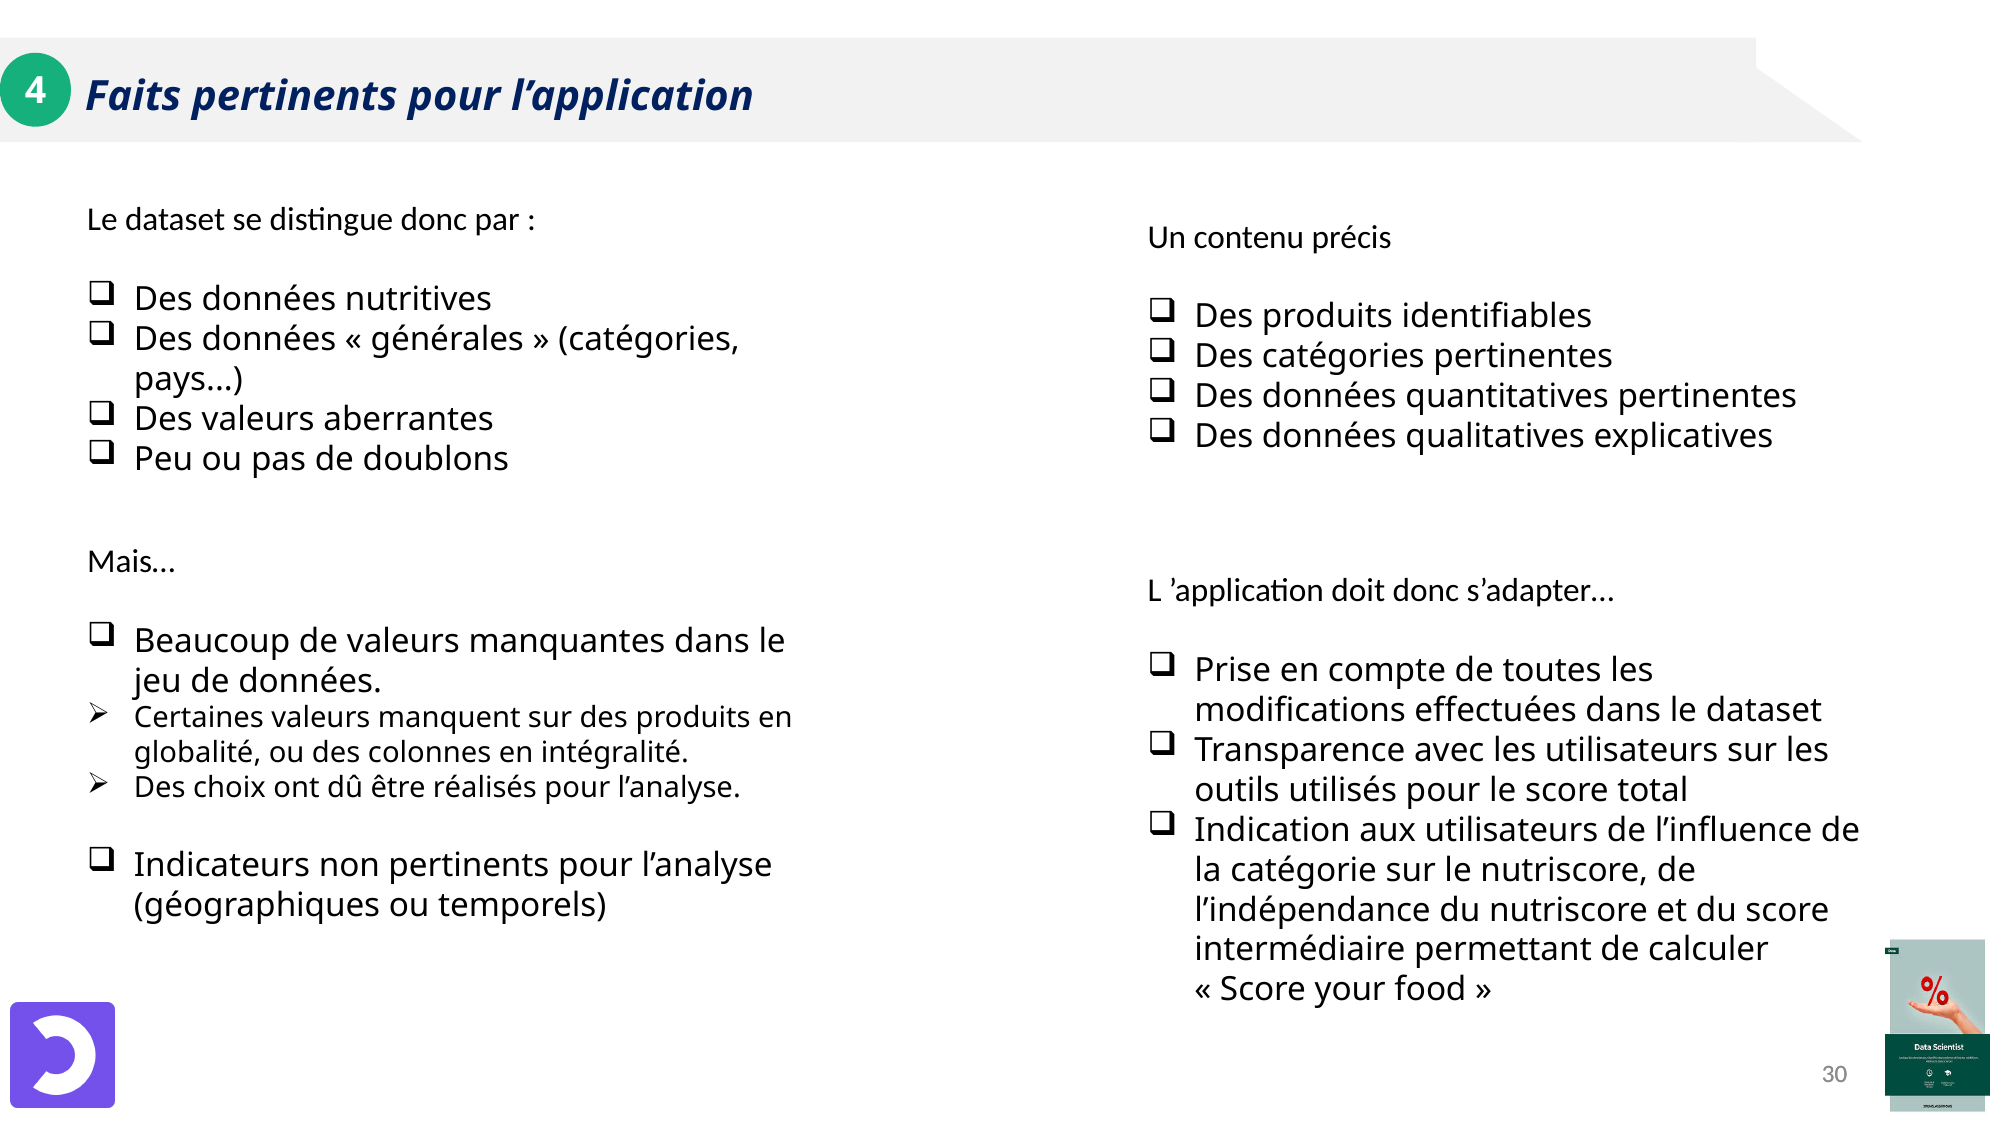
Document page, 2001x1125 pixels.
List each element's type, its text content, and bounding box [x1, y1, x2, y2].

title Faits pertinents pour l’application [0, 46, 1624, 149]
text_box Le dataset se distingue donc par : Des données nutritives Des données « générales » (catégories, pays...) Des valeurs aberrantes Peu ou pas de doublons [72, 190, 823, 530]
picture [1885, 936, 1990, 1117]
slide_number 30 [1412, 1042, 1863, 1103]
text_box L ’application doit donc s’adapter… Prise en compte de toutes les modifications effectuées dans le dataset Transparence avec les utilisateurs sur les outils utilisés pour le score total Indication aux utilisateurs de l’influence de la catégorie sur le nutriscore, de l’indépendance du nutriscore et du score intermédiaire permettant de calculer « Score your food » [1132, 560, 1883, 1015]
picture [10, 1002, 115, 1108]
text_box Mais… Beaucoup de valeurs manquantes dans le jeu de données. Certaines valeurs manquent sur des produits en globalité, ou des colonnes en intégralité. Des choix ont dû être réalisés pour l’analyse. Indicateurs non pertinents pour l’analyse (géographiques ou temporels) [72, 531, 823, 976]
text_box 4 [0, 52, 72, 125]
text_box [5, 177, 1863, 984]
text_box Un contenu précis Des produits identifiables Des catégories pertinentes Des données quantitatives pertinentes Des données qualitatives explicatives [1132, 207, 1883, 507]
